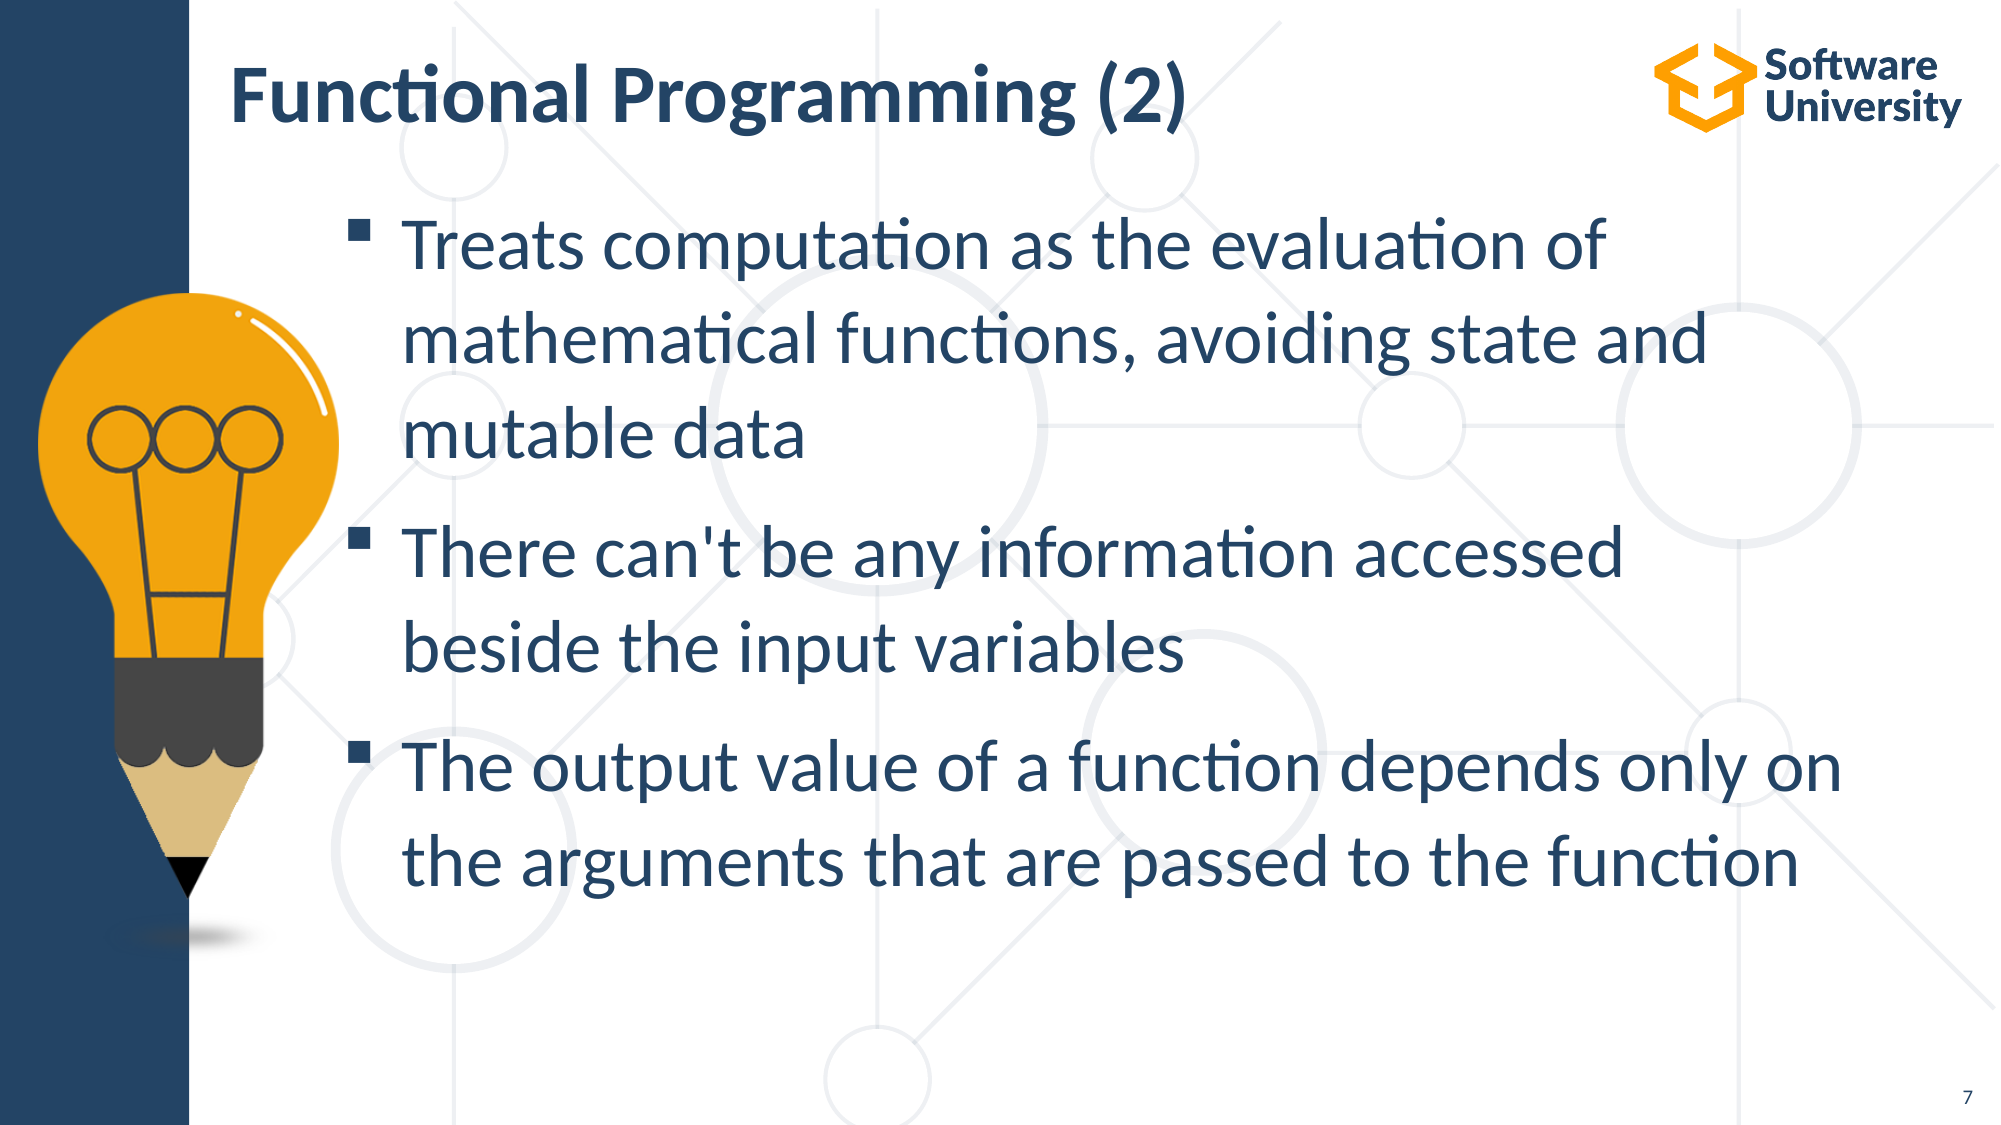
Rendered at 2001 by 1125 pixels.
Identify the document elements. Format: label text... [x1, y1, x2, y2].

list Treats computation as the evaluation of mathematical functions, avoiding state and mutable data There can't be any information accessed beside the input variables The output value of a function depends only on the arguments that are passed to the function [324, 183, 1968, 1050]
picture [38, 293, 324, 961]
title Functional Programming (2) [212, 16, 1628, 162]
picture [1641, 31, 1973, 145]
slide_number 7 [1927, 1067, 1989, 1117]
